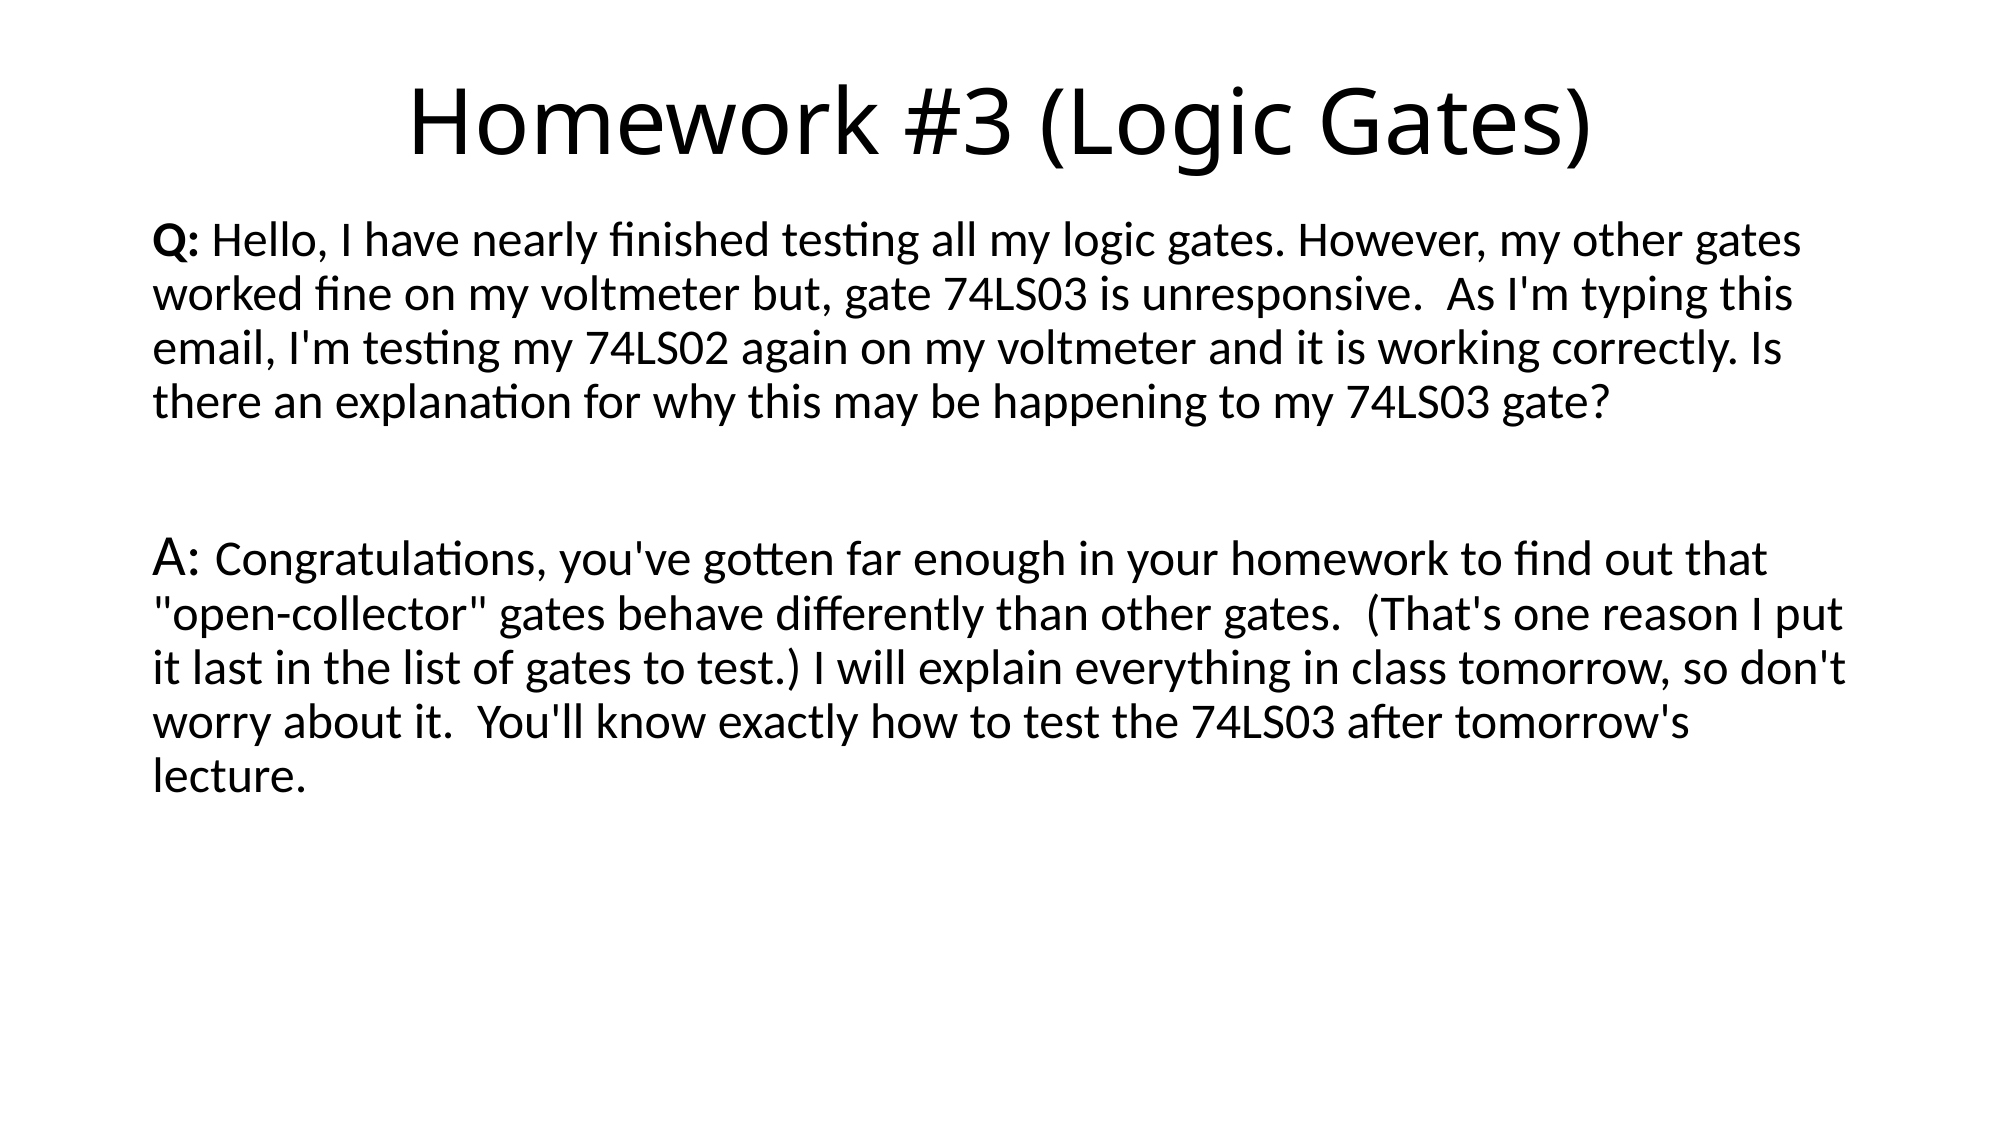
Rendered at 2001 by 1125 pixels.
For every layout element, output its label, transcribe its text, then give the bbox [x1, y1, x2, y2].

list Q: Hello, I have nearly finished testing all my logic gates. However, my other gates worked fine on my voltmeter but, gate 74LS03 is unresponsive. As I'm typing this email, I'm testing my 74LS02 again on my voltmeter and it is working correctly. Is there an explanation for why this may be happening to my 74LS03 gate? A: Congratulations, you've gotten far enough in your homework to find out that "open-collector" gates behave differently than other gates. (That's one reason I put it last in the list of gates to test.) I will explain everything in class tomorrow, so don't worry about it. You'll know exactly how to test the 74LS03 after tomorrow's lecture. [137, 205, 1863, 920]
title Homework #3 (Logic Gates) [137, 59, 1863, 190]
